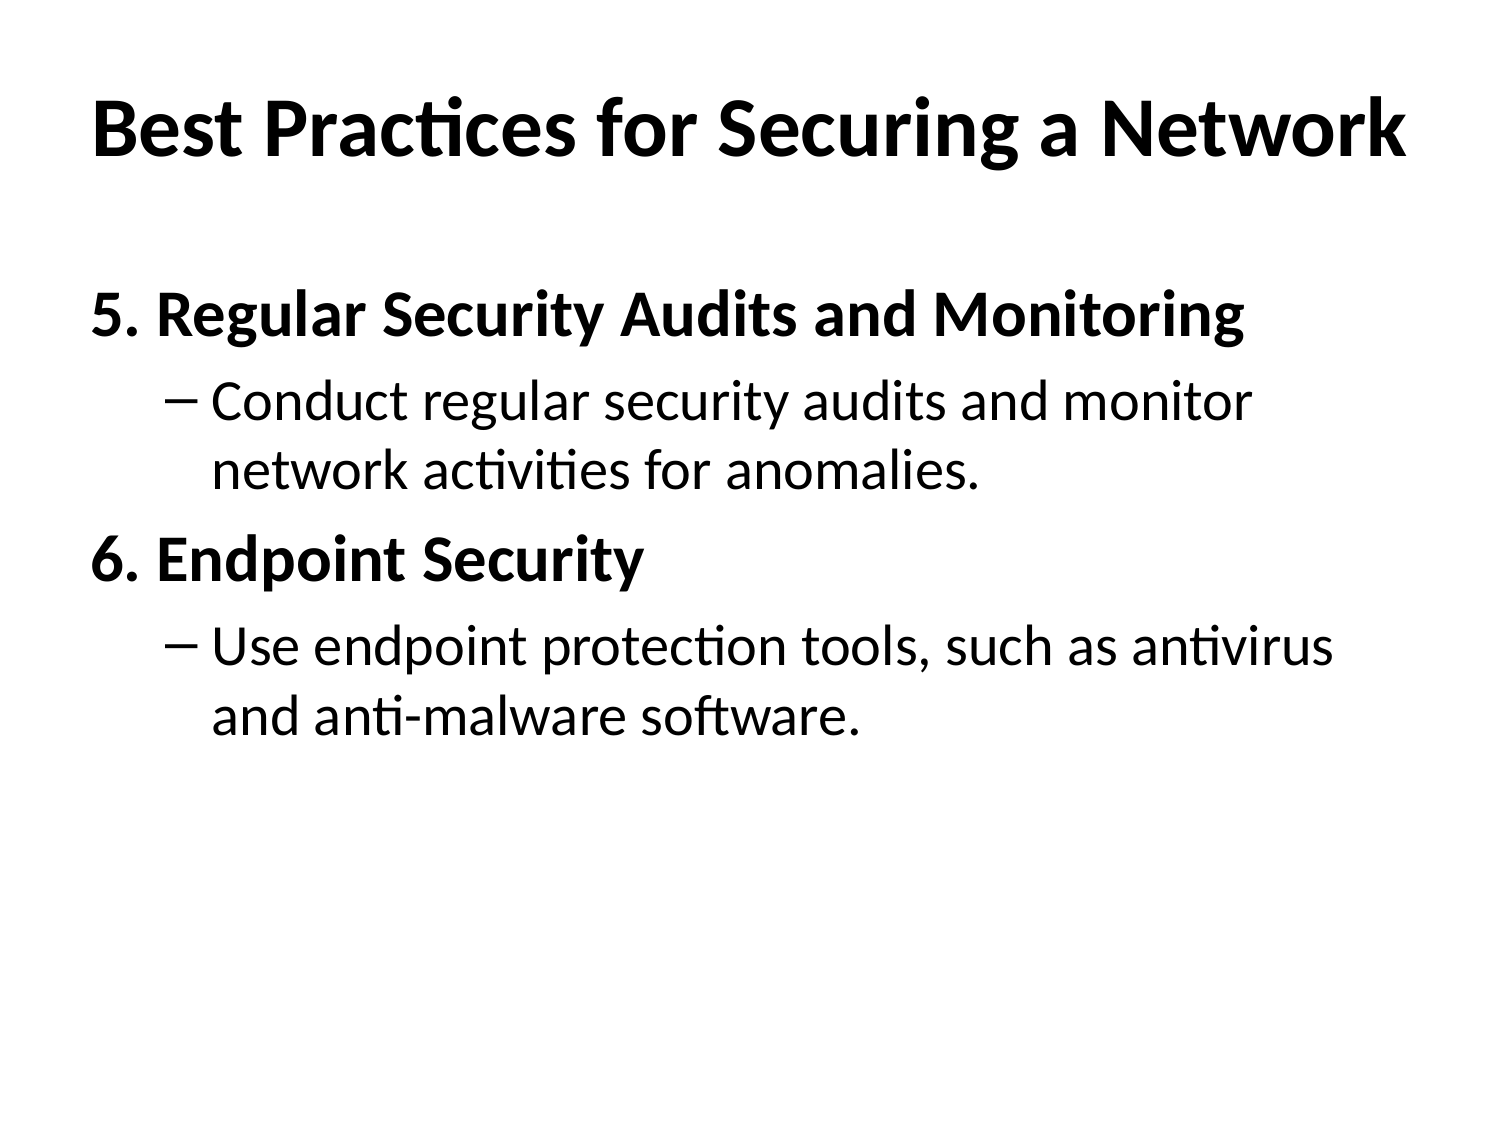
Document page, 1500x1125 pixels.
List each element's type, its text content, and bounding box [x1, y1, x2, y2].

list 5. Regular Security Audits and Monitoring Conduct regular security audits and monitor network activities for anomalies. 6. Endpoint Security Use endpoint protection tools, such as antivirus and anti-malware software. [75, 262, 1425, 1005]
title Best Practices for Securing a Network [75, 12, 1425, 233]
